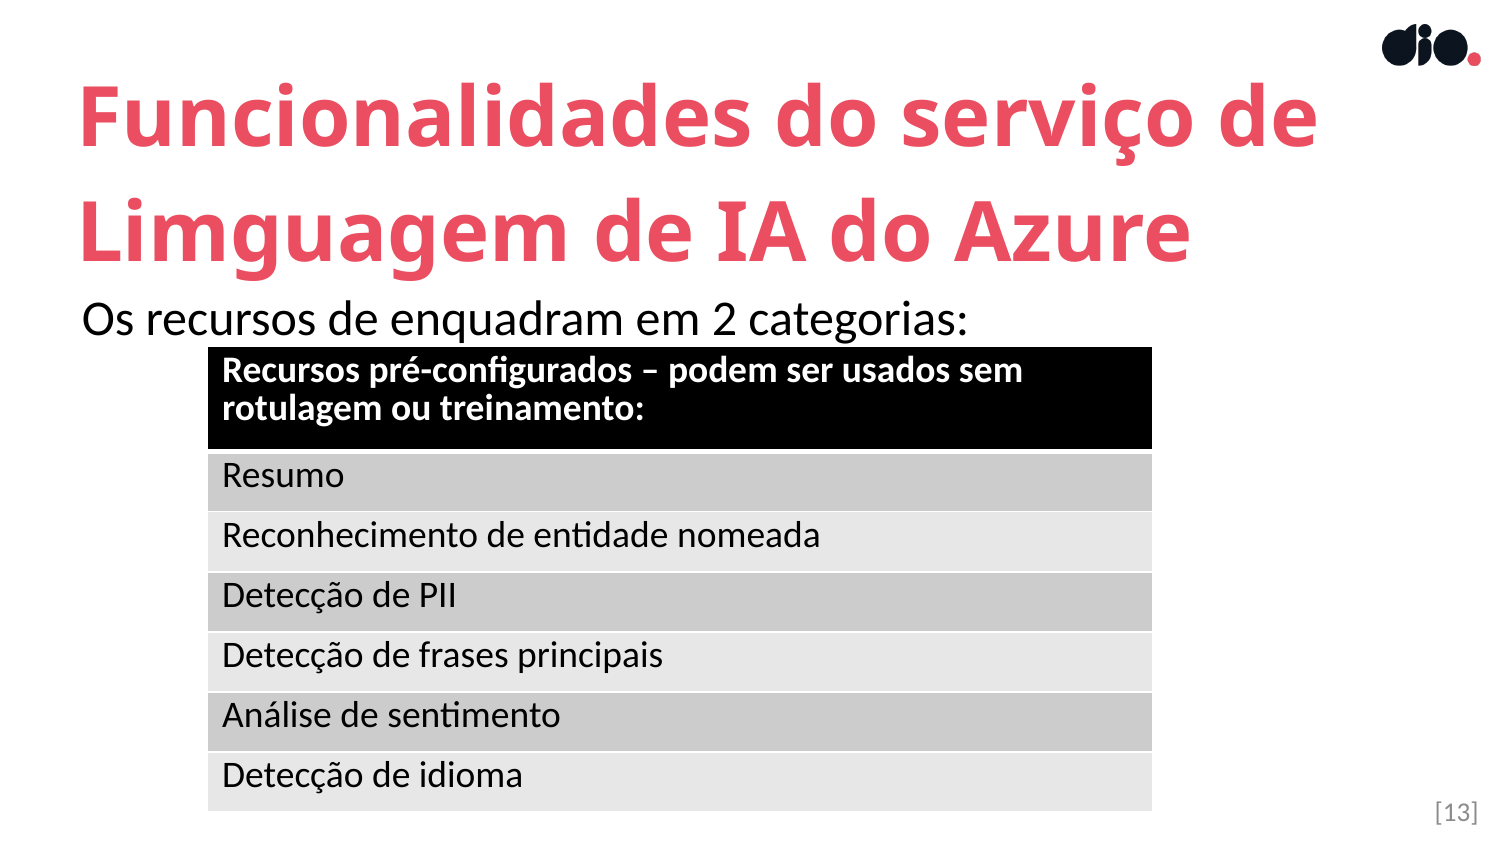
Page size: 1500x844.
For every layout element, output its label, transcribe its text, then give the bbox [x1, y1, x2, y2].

table_cell Detecção de idioma [208, 753, 1152, 811]
slide_number [13] [1403, 779, 1494, 844]
table_cell Detecção de frases principais [208, 633, 1152, 691]
table_cell Reconhecimento de entidade nomeada [208, 512, 1152, 571]
text_box Os recursos de enquadram em 2 categorias: [81, 285, 1307, 346]
table_cell Análise de sentimento [208, 693, 1152, 751]
table_cell Detecção de PII [208, 573, 1152, 631]
table_header Recursos pré-configurados – podem ser usados sem rotulagem ou treinamento: [208, 347, 1152, 449]
text_box Funcionalidades do serviço de Limguagem de IA do Azure [61, 93, 1449, 233]
picture [1382, 24, 1481, 66]
table_cell Resumo [208, 454, 1152, 511]
